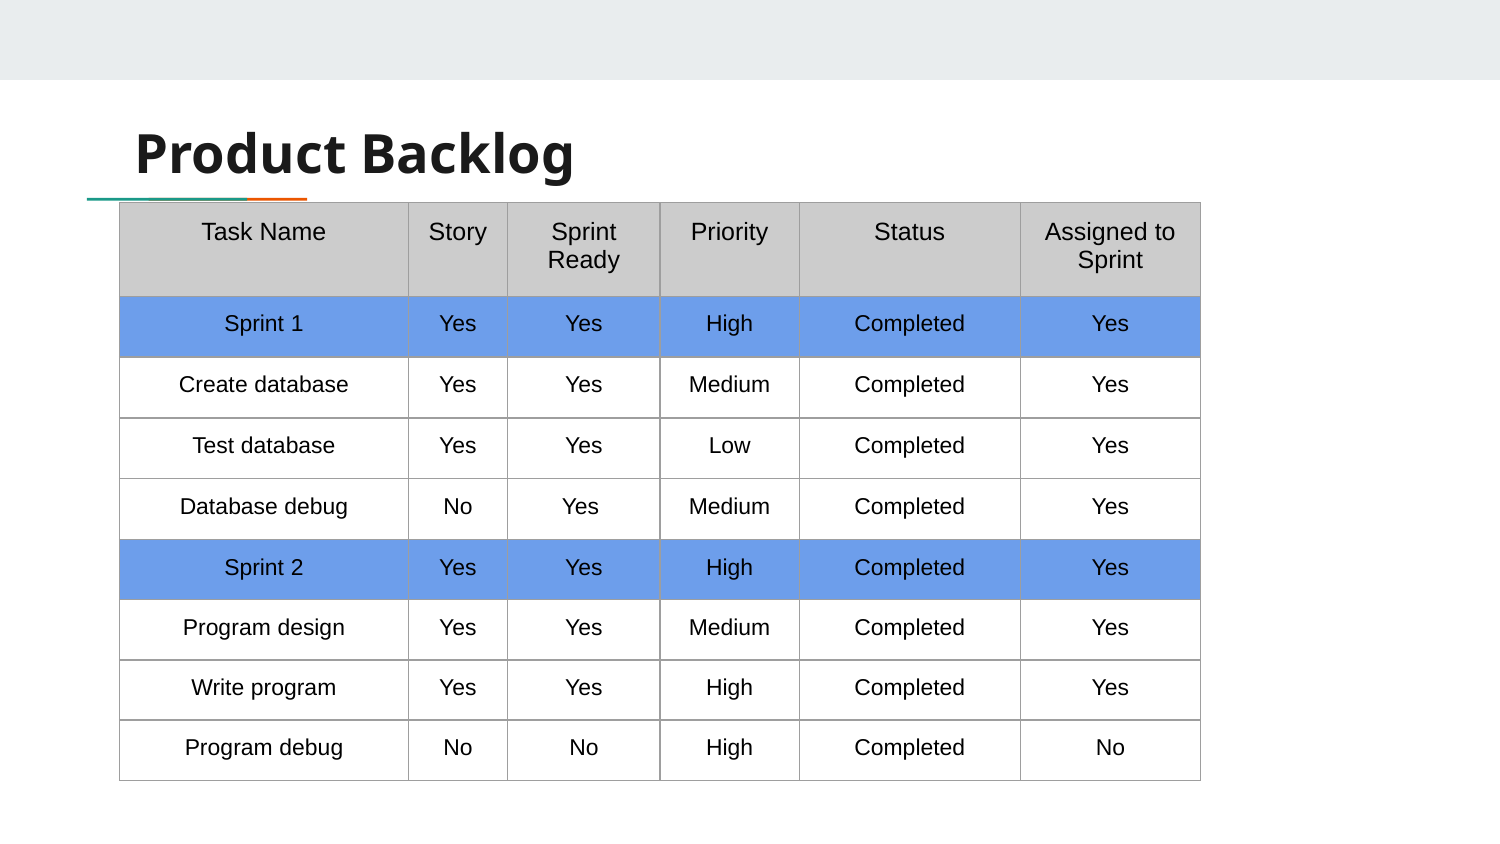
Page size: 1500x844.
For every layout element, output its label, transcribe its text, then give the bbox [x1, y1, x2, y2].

table_cell No [1021, 721, 1200, 780]
table_cell Program debug [120, 721, 408, 780]
table_cell Yes [508, 600, 659, 659]
table_cell Yes [508, 540, 659, 599]
table_cell Completed [800, 540, 1020, 599]
table_cell Completed [800, 358, 1020, 417]
table_cell No [409, 479, 507, 539]
table_header Status [800, 203, 1020, 296]
table_cell Yes [508, 419, 659, 478]
table_cell Completed [800, 661, 1020, 719]
table_cell Yes [1021, 600, 1200, 659]
table_cell Test database [120, 419, 408, 478]
table_cell Yes [409, 540, 507, 599]
table_cell High [661, 540, 799, 599]
table_cell Database debug [120, 479, 408, 539]
title Product Backlog [119, 103, 1381, 192]
table_cell No [508, 721, 659, 780]
table_cell Yes [409, 358, 507, 417]
table_cell Yes [409, 600, 507, 659]
table_cell Yes [1021, 297, 1200, 356]
table_cell Yes [508, 661, 659, 719]
table_cell Write program [120, 661, 408, 719]
table_cell Completed [800, 479, 1020, 539]
table_cell High [661, 721, 799, 780]
table_cell Medium [661, 600, 799, 659]
table_cell Yes [409, 297, 507, 356]
table_cell Sprint 1 [120, 297, 408, 356]
table_cell No [409, 721, 507, 780]
table_cell Yes [508, 297, 659, 356]
table_cell Medium [661, 479, 799, 539]
table_cell Yes [409, 419, 507, 478]
table_cell Yes [409, 661, 507, 719]
table_cell Yes [1021, 540, 1200, 599]
table_cell Completed [800, 419, 1020, 478]
table_header Sprint Ready [508, 203, 659, 296]
table_header Priority [661, 203, 799, 296]
table_cell Yes [1021, 358, 1200, 417]
table_cell Low [661, 419, 799, 478]
table_header Story [409, 203, 507, 296]
table_cell Completed [800, 600, 1020, 659]
table_cell Completed [800, 297, 1020, 356]
table_cell Completed [800, 721, 1020, 780]
table_cell Yes [1021, 479, 1200, 539]
table_cell Sprint 2 [120, 540, 408, 599]
table_cell High [661, 661, 799, 719]
table_cell Medium [661, 358, 799, 417]
table_cell Yes [1021, 661, 1200, 719]
table_cell Yes [508, 479, 659, 539]
table_header Task Name [120, 203, 408, 296]
table_cell Yes [1021, 419, 1200, 478]
table_header Assigned to Sprint [1021, 203, 1200, 296]
table_cell Yes [508, 358, 659, 417]
table_cell Program design [120, 600, 408, 659]
table_cell Create database [120, 358, 408, 417]
table_cell High [661, 297, 799, 356]
